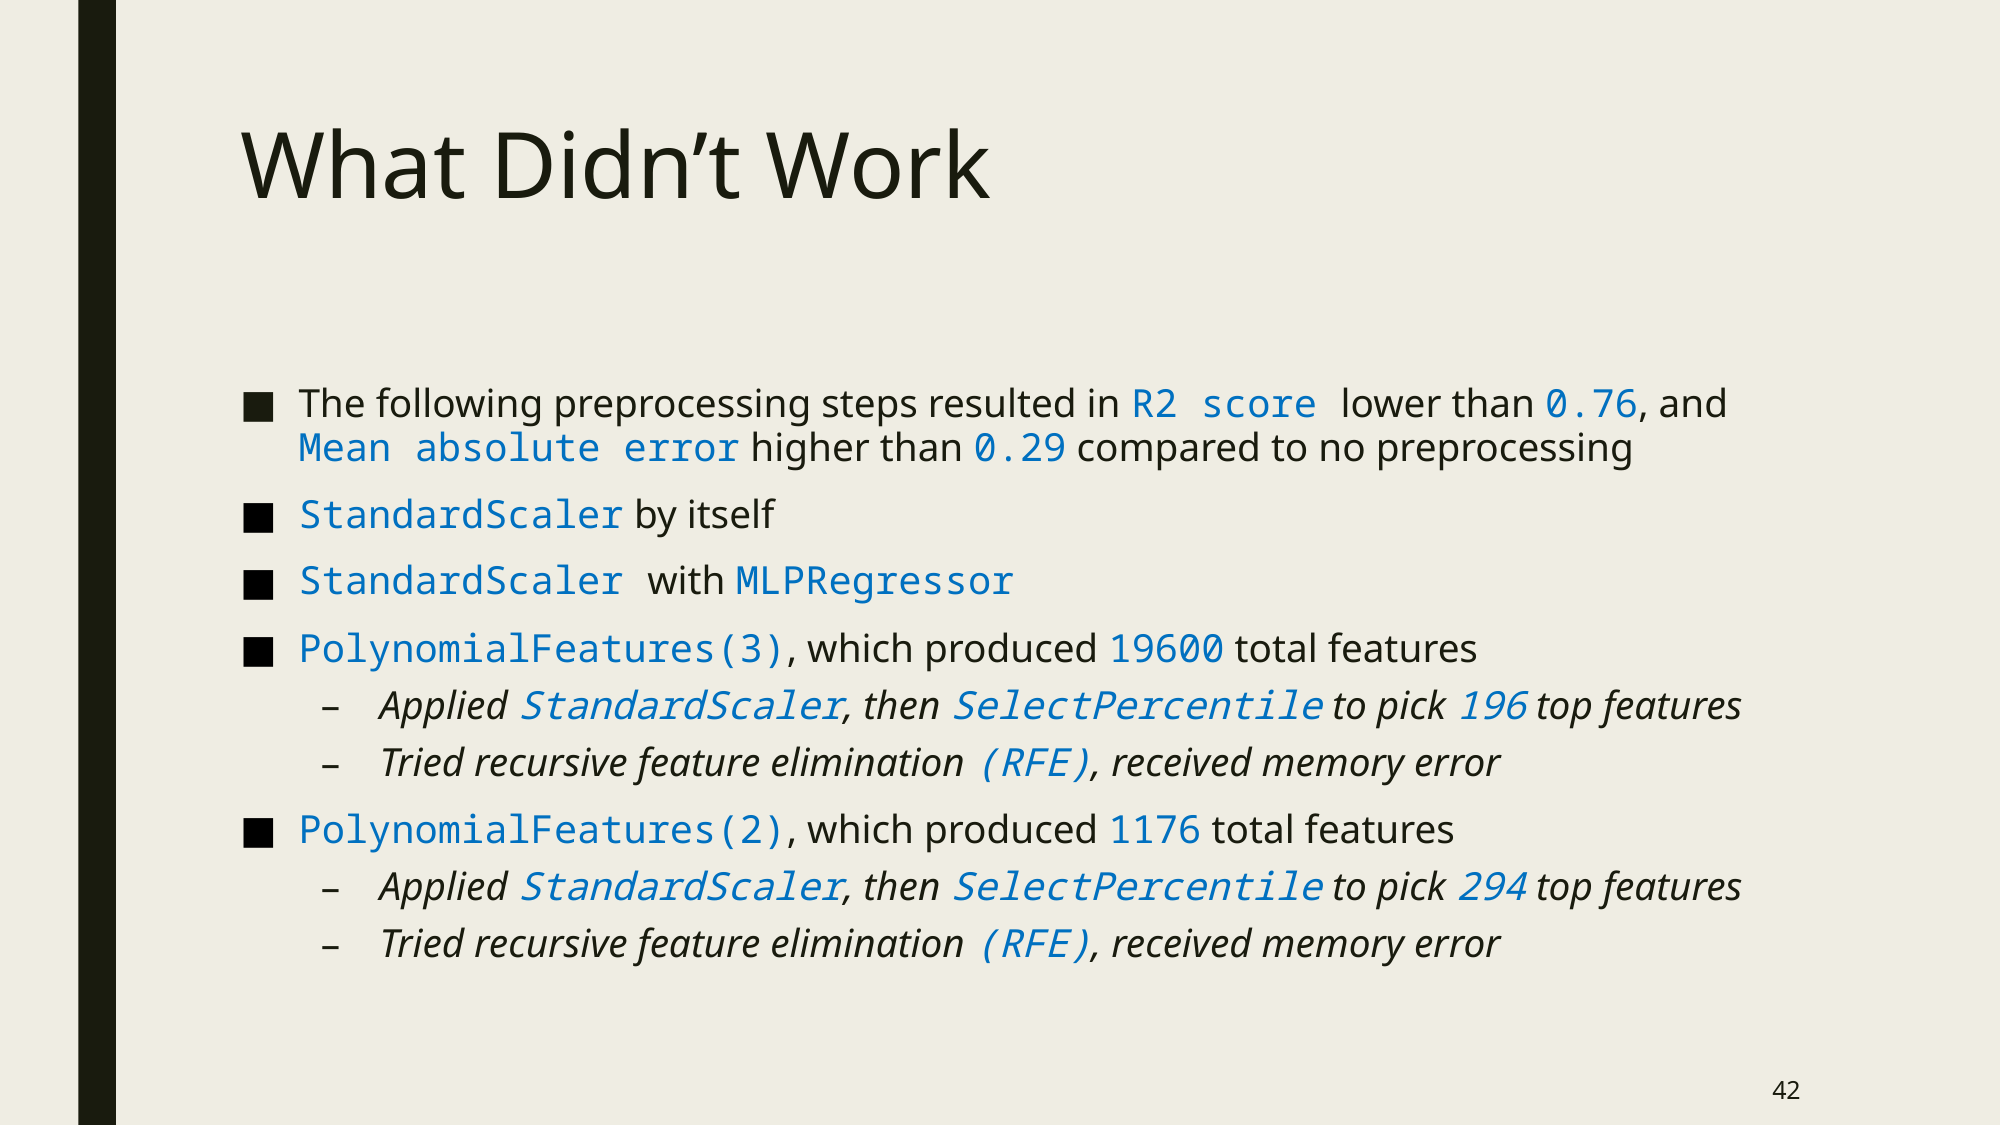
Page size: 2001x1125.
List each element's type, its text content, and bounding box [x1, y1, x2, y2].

title What Didn’t Work [225, 112, 1863, 357]
slide_number 42 [1553, 1058, 1816, 1125]
list The following preprocessing steps resulted in R2 score lower than 0.76, and Mean absolute error higher than 0.29 compared to no preprocessing StandardScaler by itself StandardScaler with MLPRegressor PolynomialFeatures(3), which produced 19600 total features Applied StandardScaler, then SelectPercentile to pick 196 top features Tried recursive feature elimination (RFE), received memory error PolynomialFeatures(2), which produced 1176 total features Applied StandardScaler, then SelectPercentile to pick 294 top features Tried recursive feature elimination (RFE), received memory error [225, 375, 1800, 1041]
